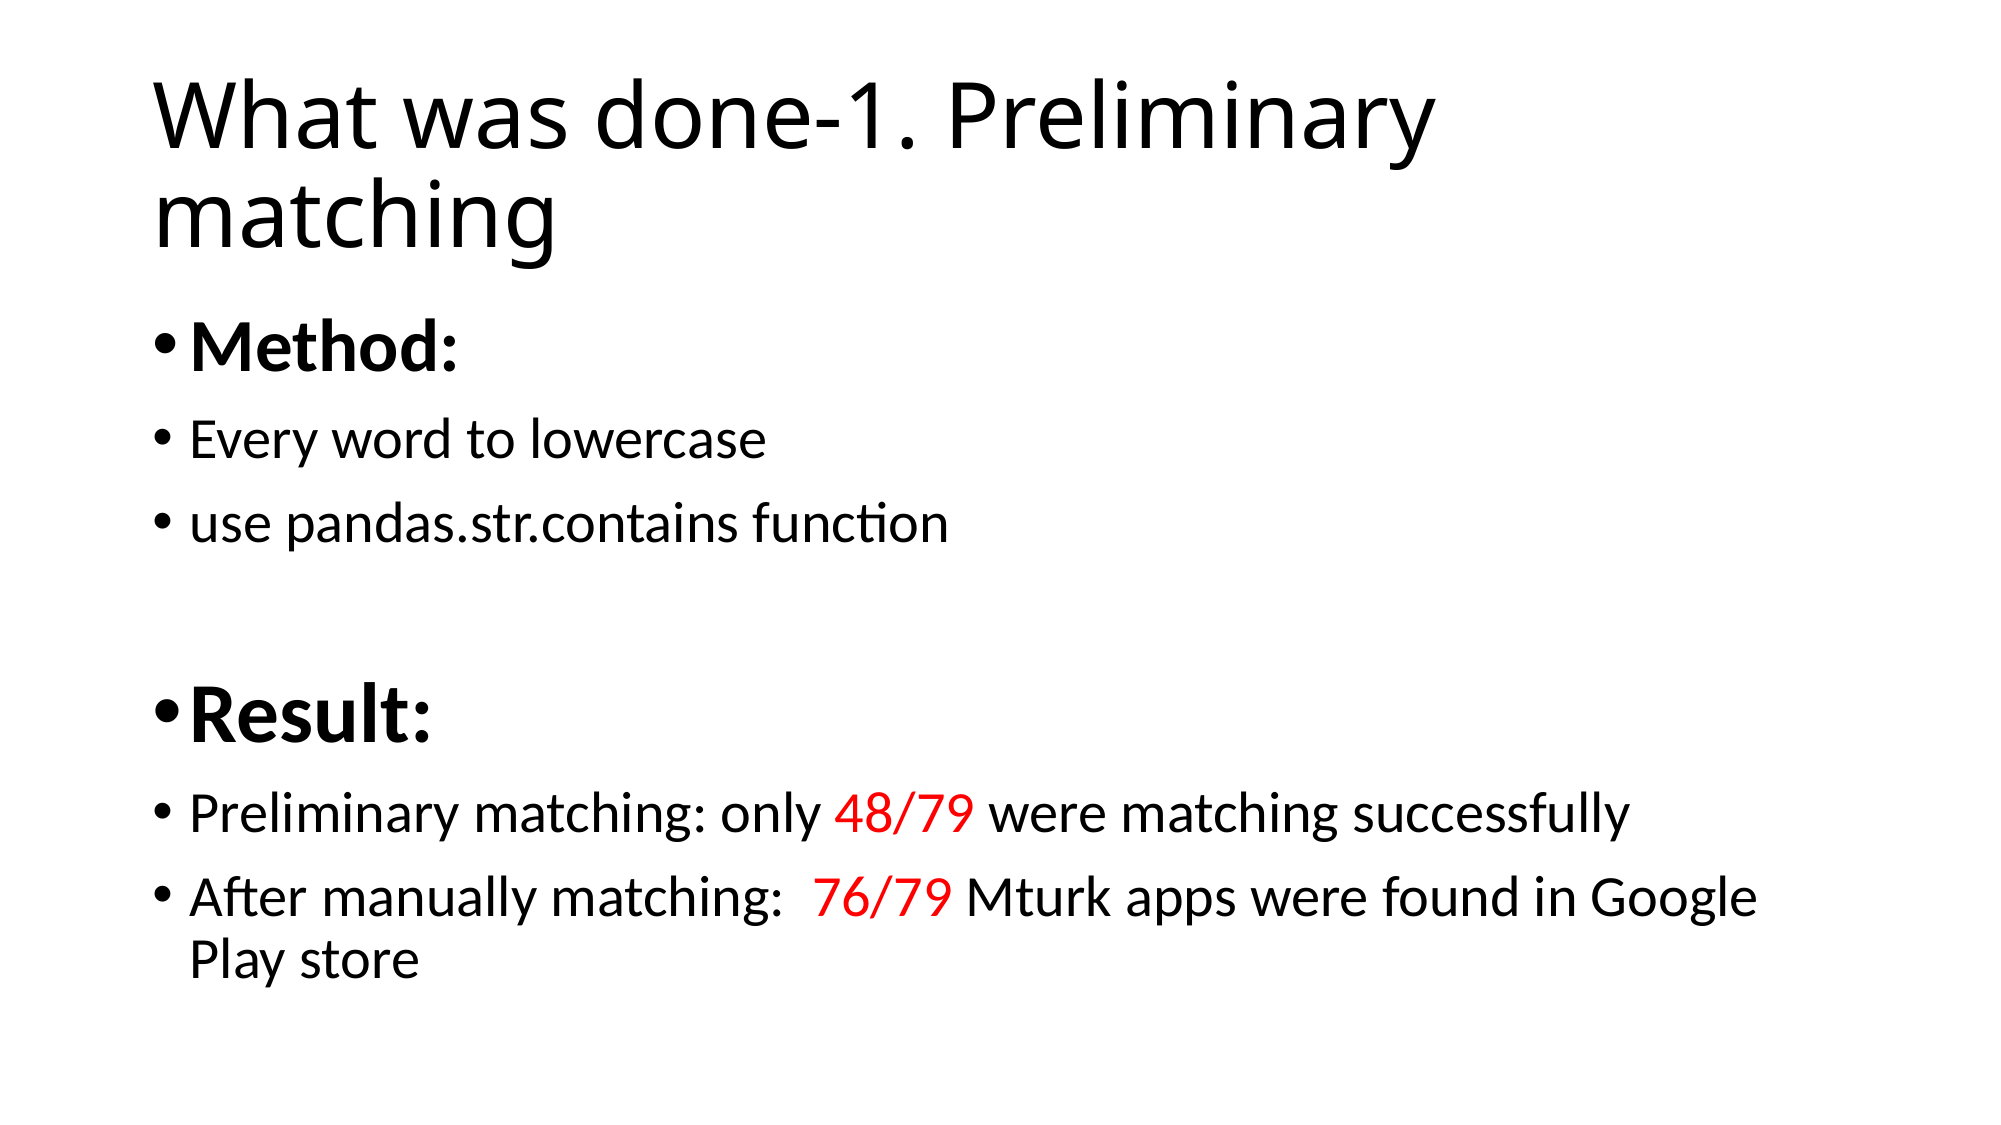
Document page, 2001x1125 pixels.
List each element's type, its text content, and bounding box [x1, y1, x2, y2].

list Method: Every word to lowercase use pandas.str.contains function Result: Preliminary matching: only 48/79 were matching successfully After manually matching: 76/79 Mturk apps were found in Google Play store [137, 299, 1863, 1014]
title What was done-1. Preliminary matching [137, 59, 1863, 278]
